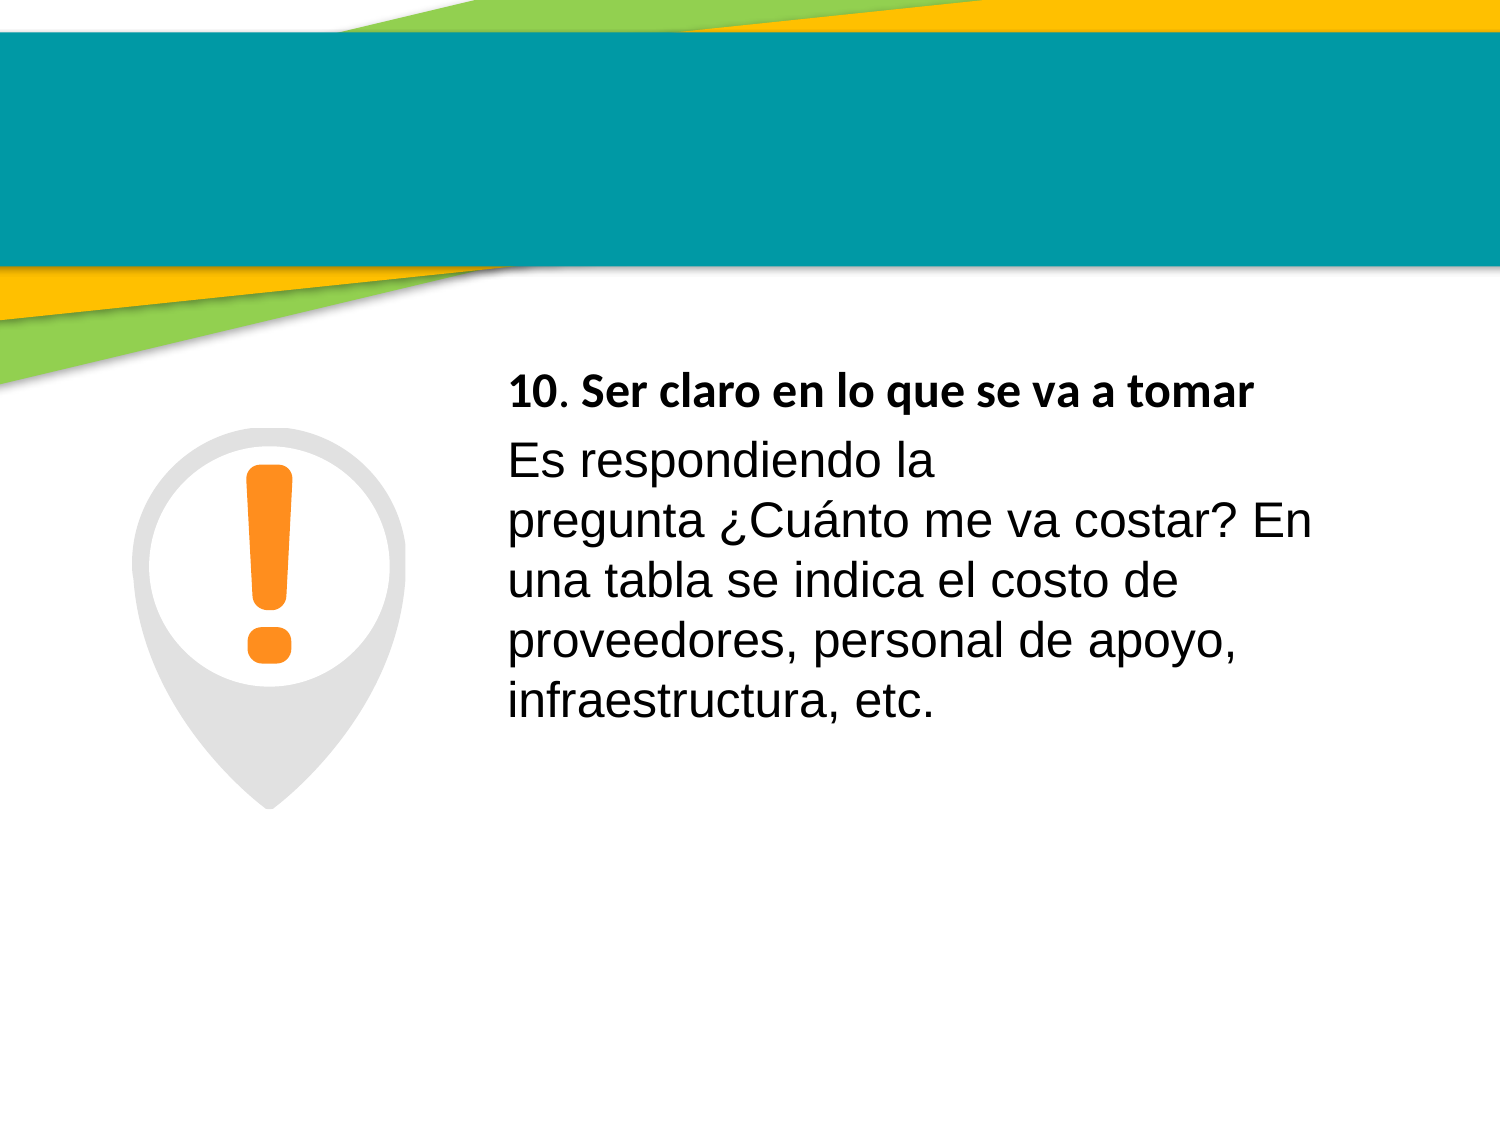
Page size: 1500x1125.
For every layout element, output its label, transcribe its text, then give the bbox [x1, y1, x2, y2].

text_box [77, 92, 1291, 286]
text_box 10. Ser claro en lo que se va a tomar Es respondiendo la pregunta ¿Cuánto me va costar? En una tabla se indica el costo de proveedores, personal de apoyo, infraestructura, etc. [492, 349, 1349, 850]
picture [131, 427, 406, 811]
text_box [75, 27, 1005, 181]
